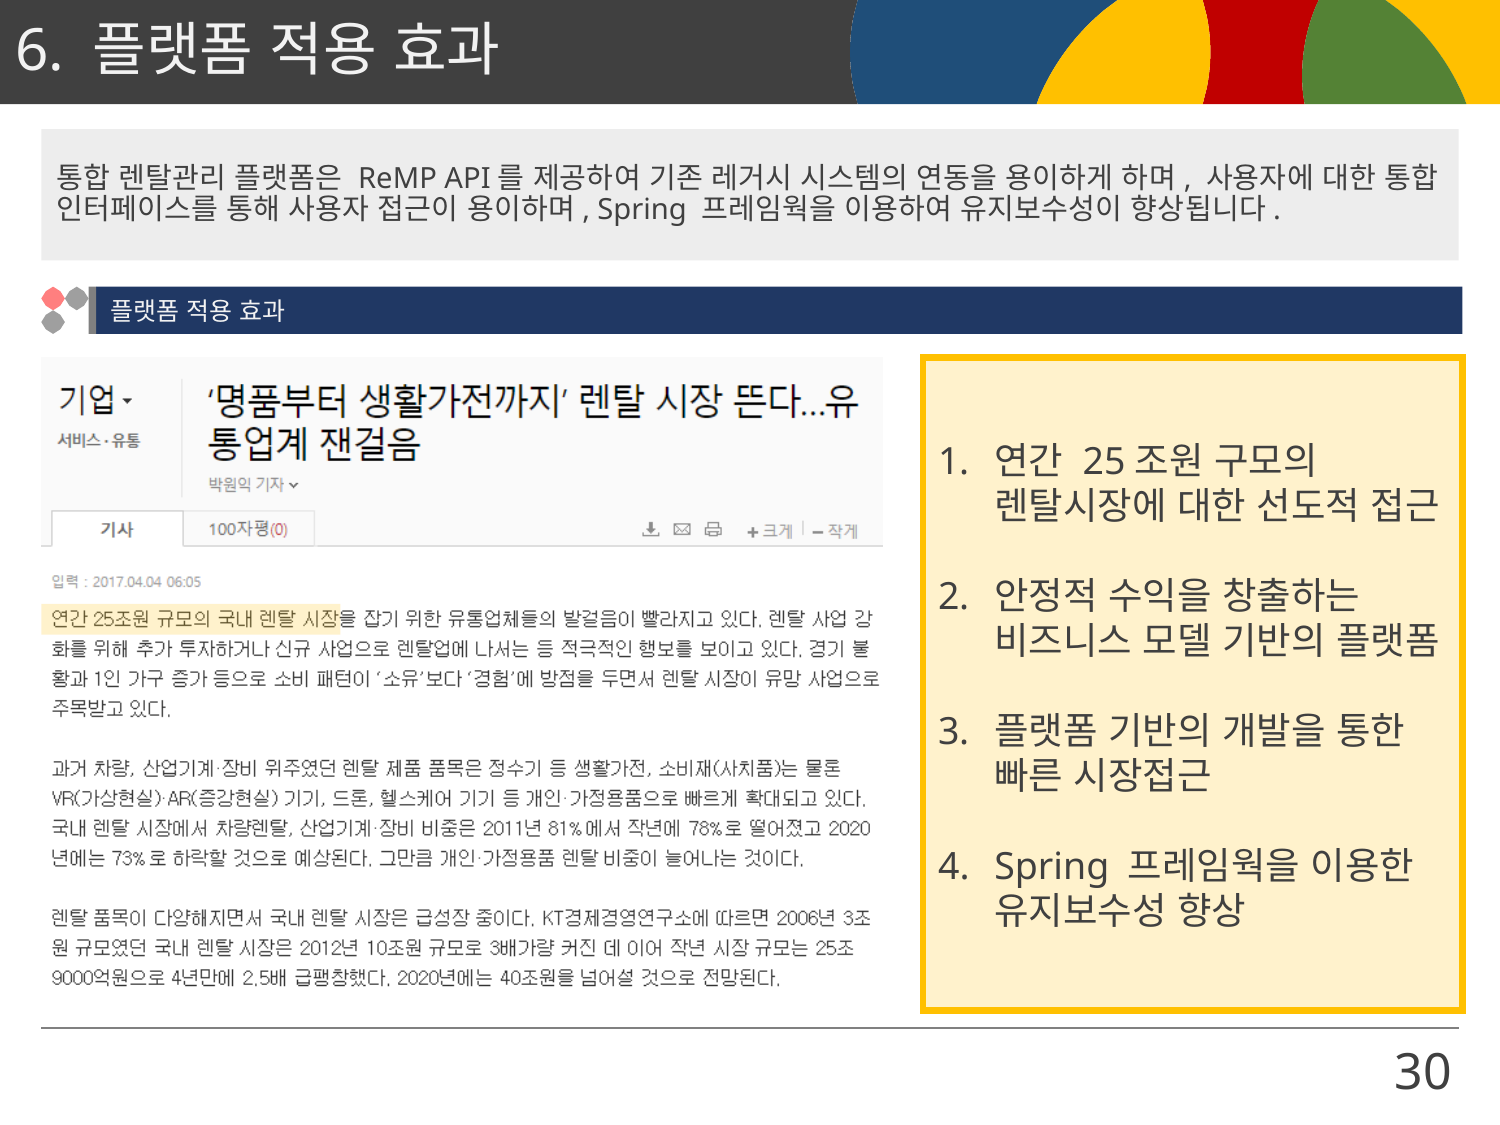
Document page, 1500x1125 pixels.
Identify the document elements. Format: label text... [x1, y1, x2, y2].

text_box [41, 286, 1463, 334]
title 6. 플랫폼 적용 효과 [0, 0, 1500, 105]
picture [41, 357, 883, 1011]
list 통합 렌탈관리 플랫폼은 ReMP API를 제공하여 기존 레거시 시스템의 연동을 용이하게 하며, 사용자에 대한 통합 인터페이스를 통해 사용자 접근이 용이하며, Spring 프레임웍을 이용하여 유지보수성이 향상됩니다. [41, 129, 1459, 261]
text_box 연간 25조원 구모의 렌탈시장에 대한 선도적 접근 안정적 수익을 창출하는 비즈니스 모델 기반의 플랫폼 플랫폼 기반의 개발을 통한 빠른 시장접근 Spring 프레임웍을 이용한 유지보수성 향상 [922, 357, 1463, 1012]
